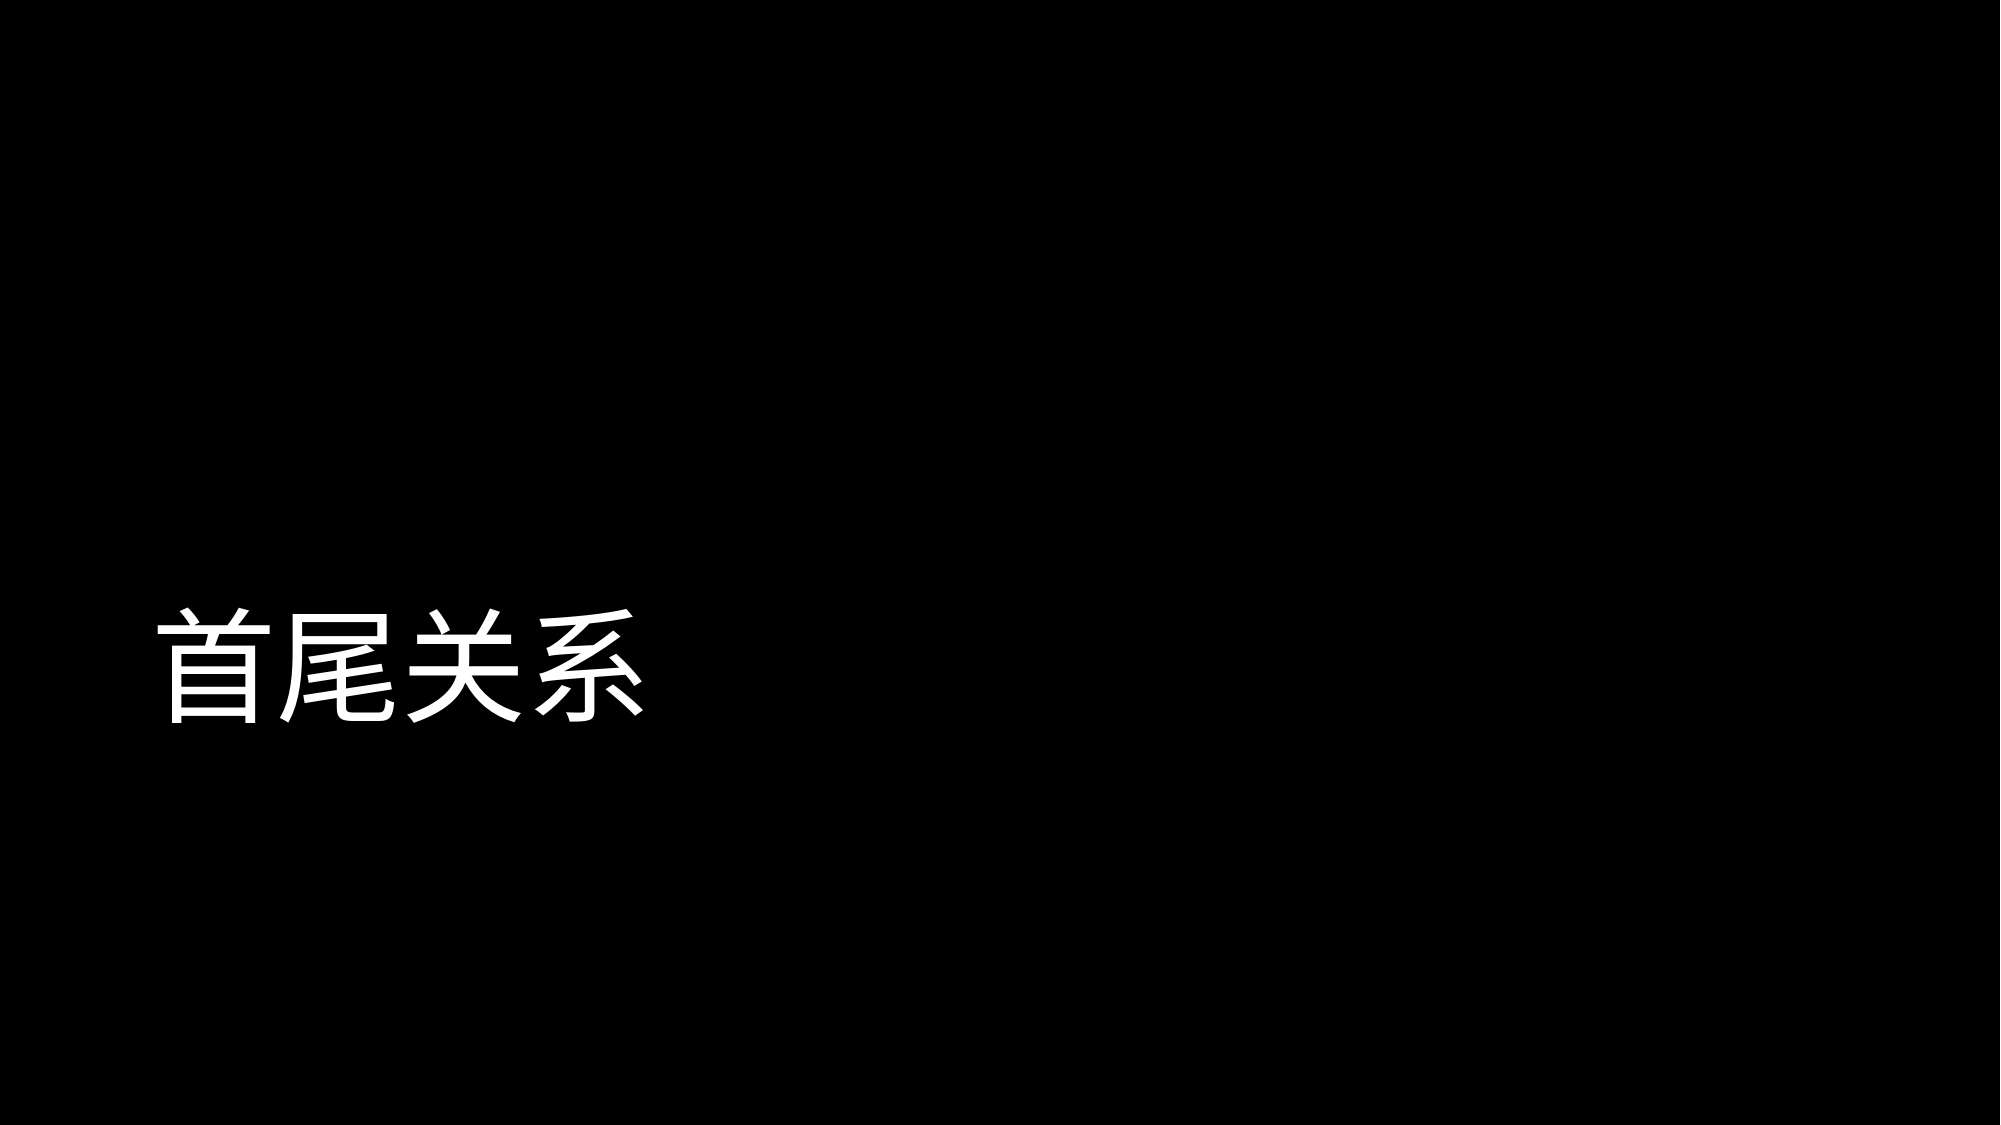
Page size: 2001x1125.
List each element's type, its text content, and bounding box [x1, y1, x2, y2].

title 首尾关系 [136, 280, 1862, 749]
